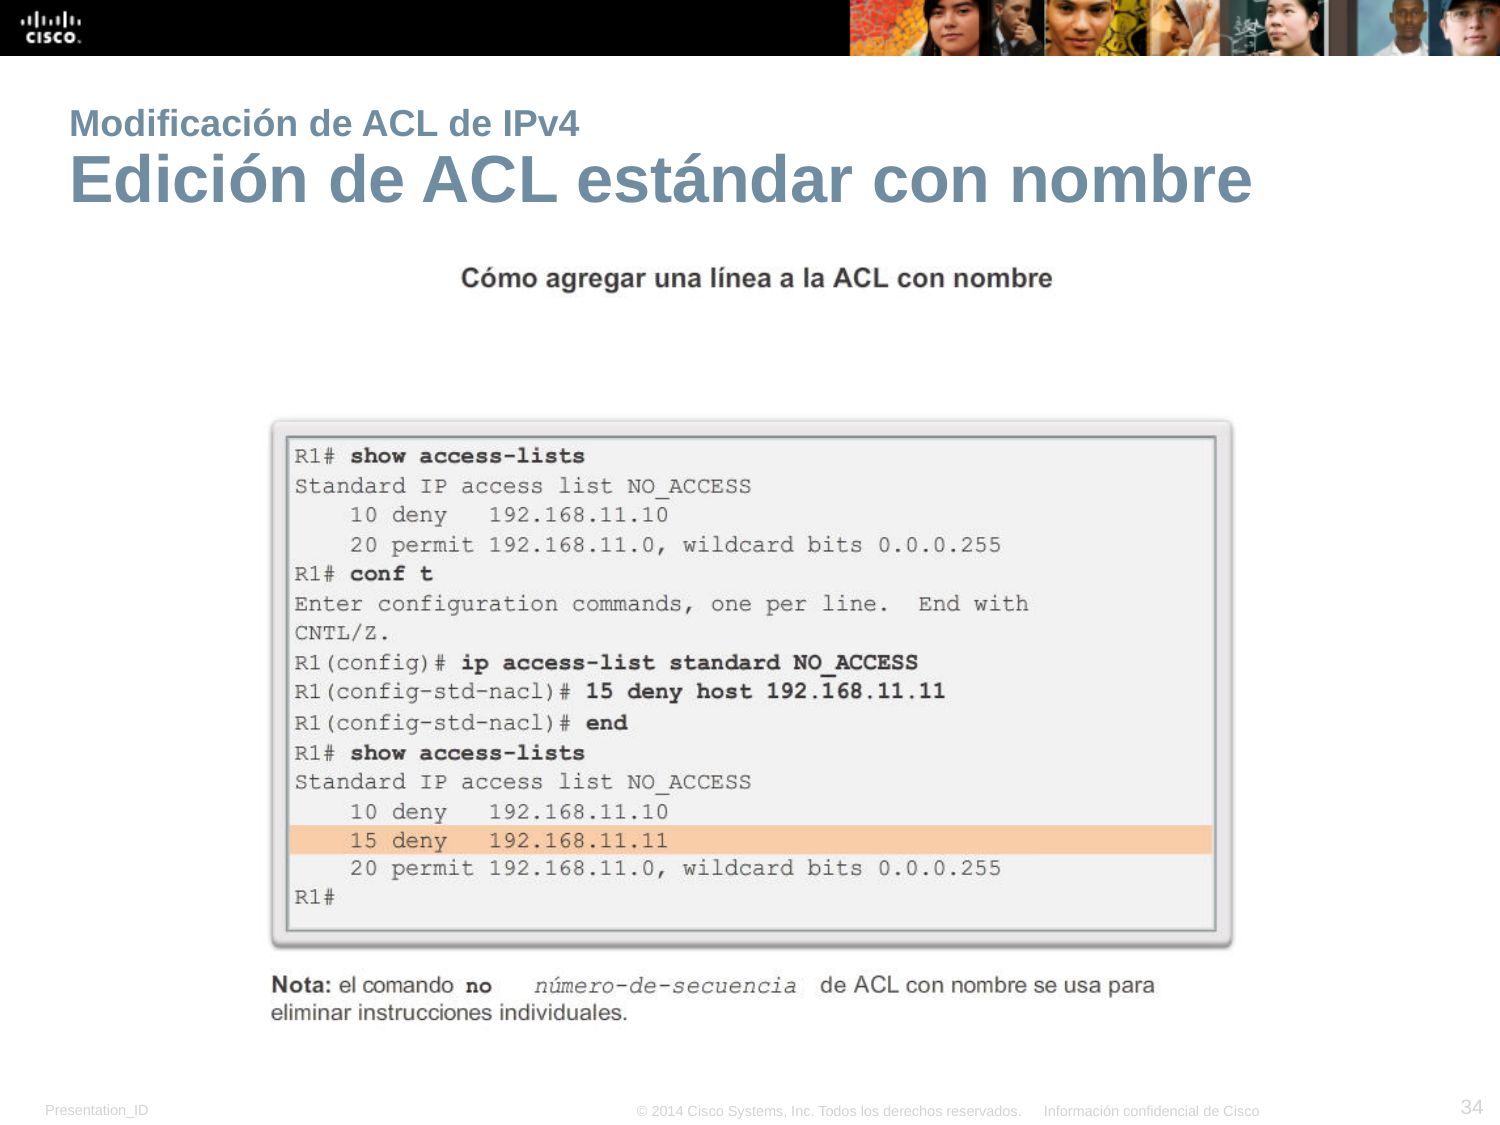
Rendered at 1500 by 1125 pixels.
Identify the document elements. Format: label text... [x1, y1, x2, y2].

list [218, 256, 1272, 1033]
title Modificación de ACL de IPv4 Edición de ACL estándar con nombre [55, 80, 1444, 224]
picture [0, 0, 1500, 56]
